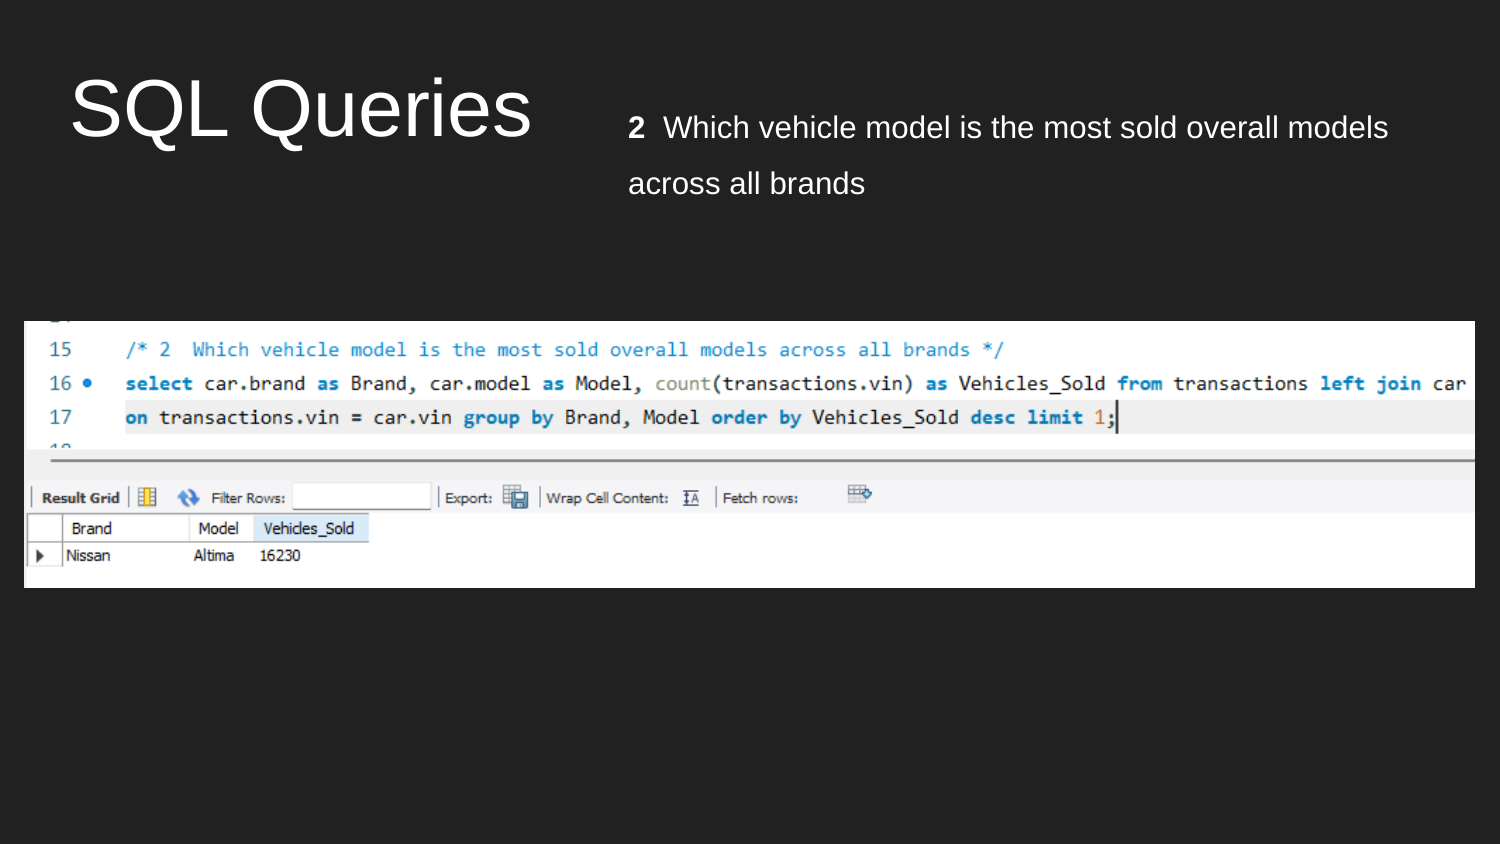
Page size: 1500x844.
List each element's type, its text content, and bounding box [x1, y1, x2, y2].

picture [24, 321, 1476, 588]
title SQL Queries [0, 12, 603, 196]
text_box 2 Which vehicle model is the most sold overall models across all brands [613, 73, 1452, 216]
